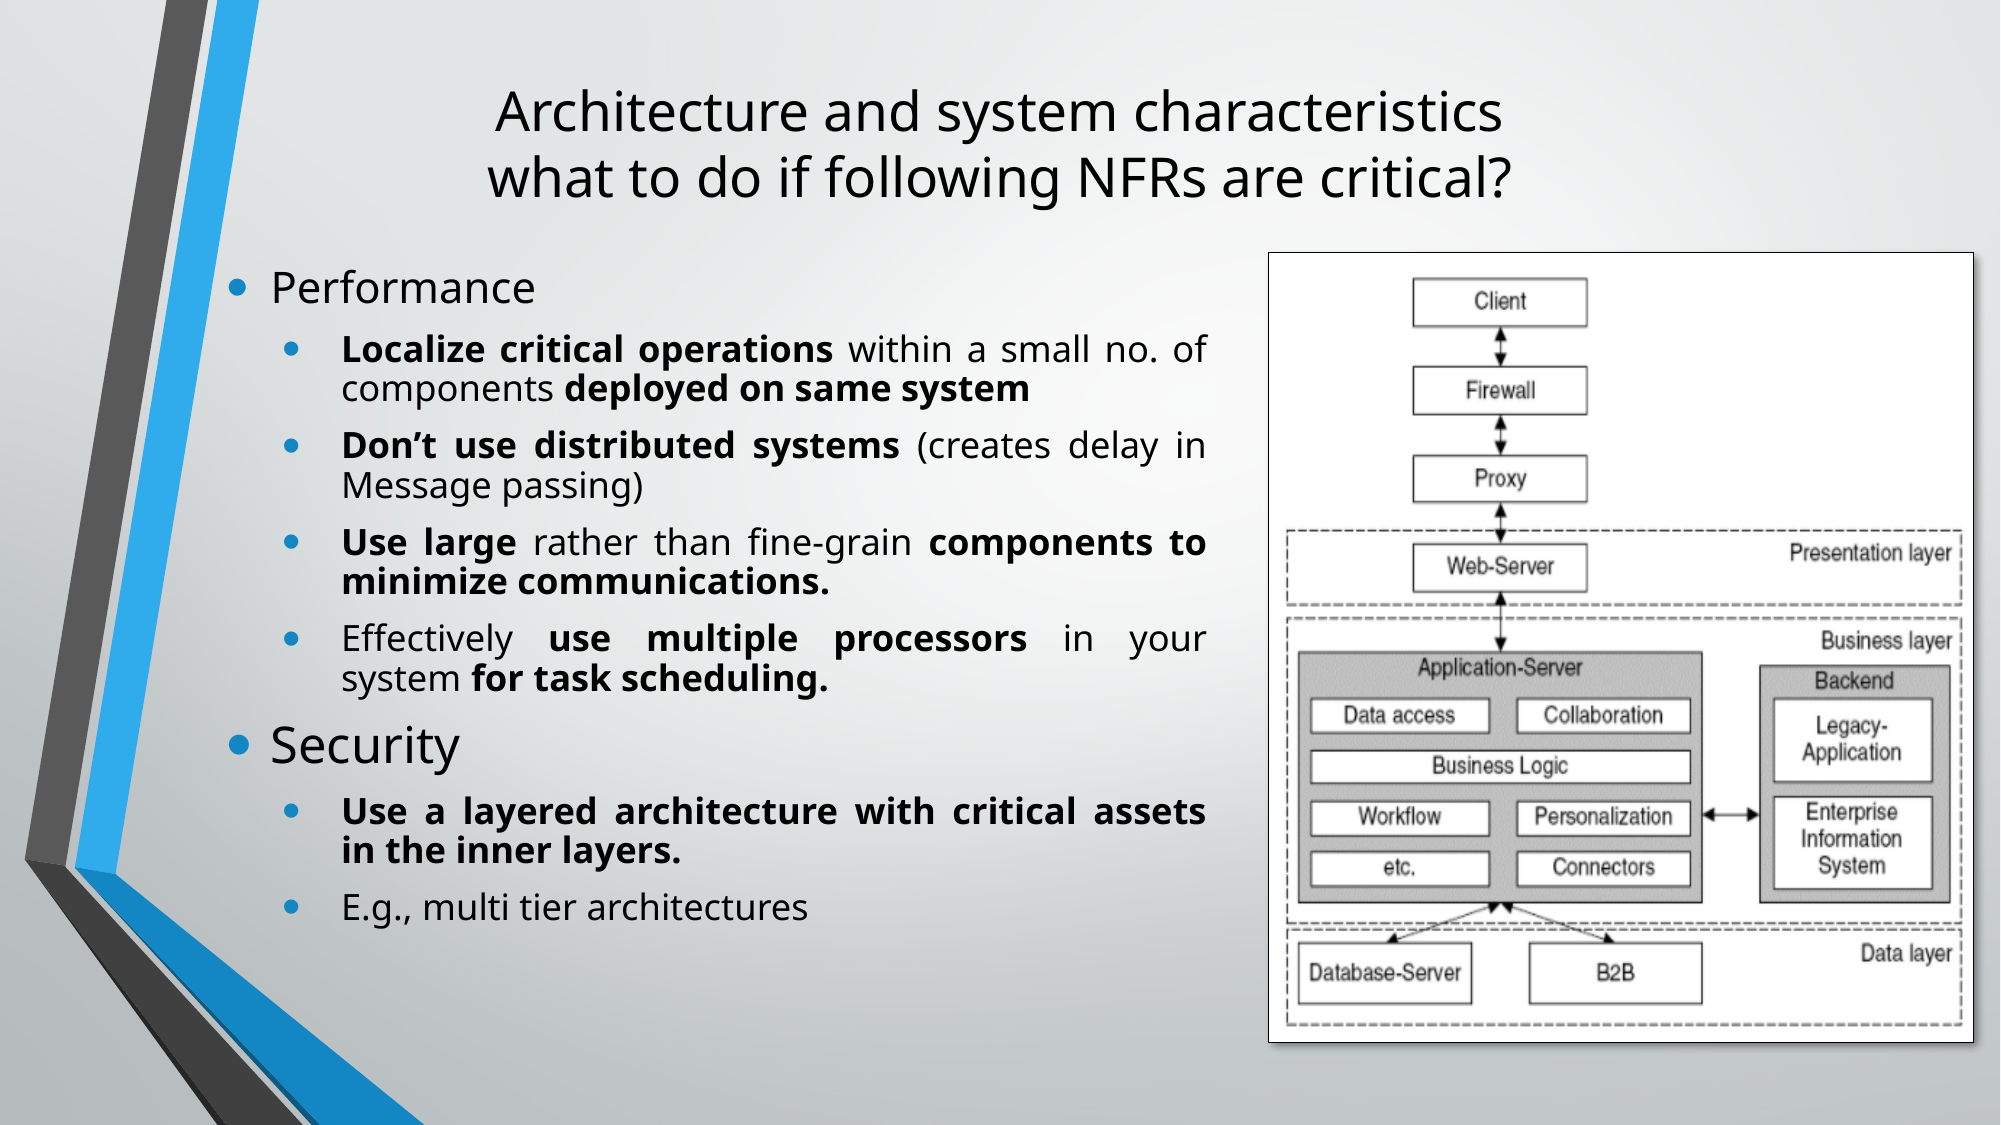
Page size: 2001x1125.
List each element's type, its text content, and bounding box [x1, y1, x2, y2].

picture [1268, 252, 1974, 1042]
list Performance Localize critical operations within a small no. of components deployed on same system Don’t use distributed systems (creates delay in Message passing) Use large rather than fine-grain components to minimize communications. Effectively use multiple processors in your system for task scheduling. Security Use a layered architecture with critical assets in the inner layers. E.g., multi tier architectures [211, 258, 1223, 937]
title Architecture and system characteristics what to do if following NFRs are critical? [318, 67, 1682, 218]
